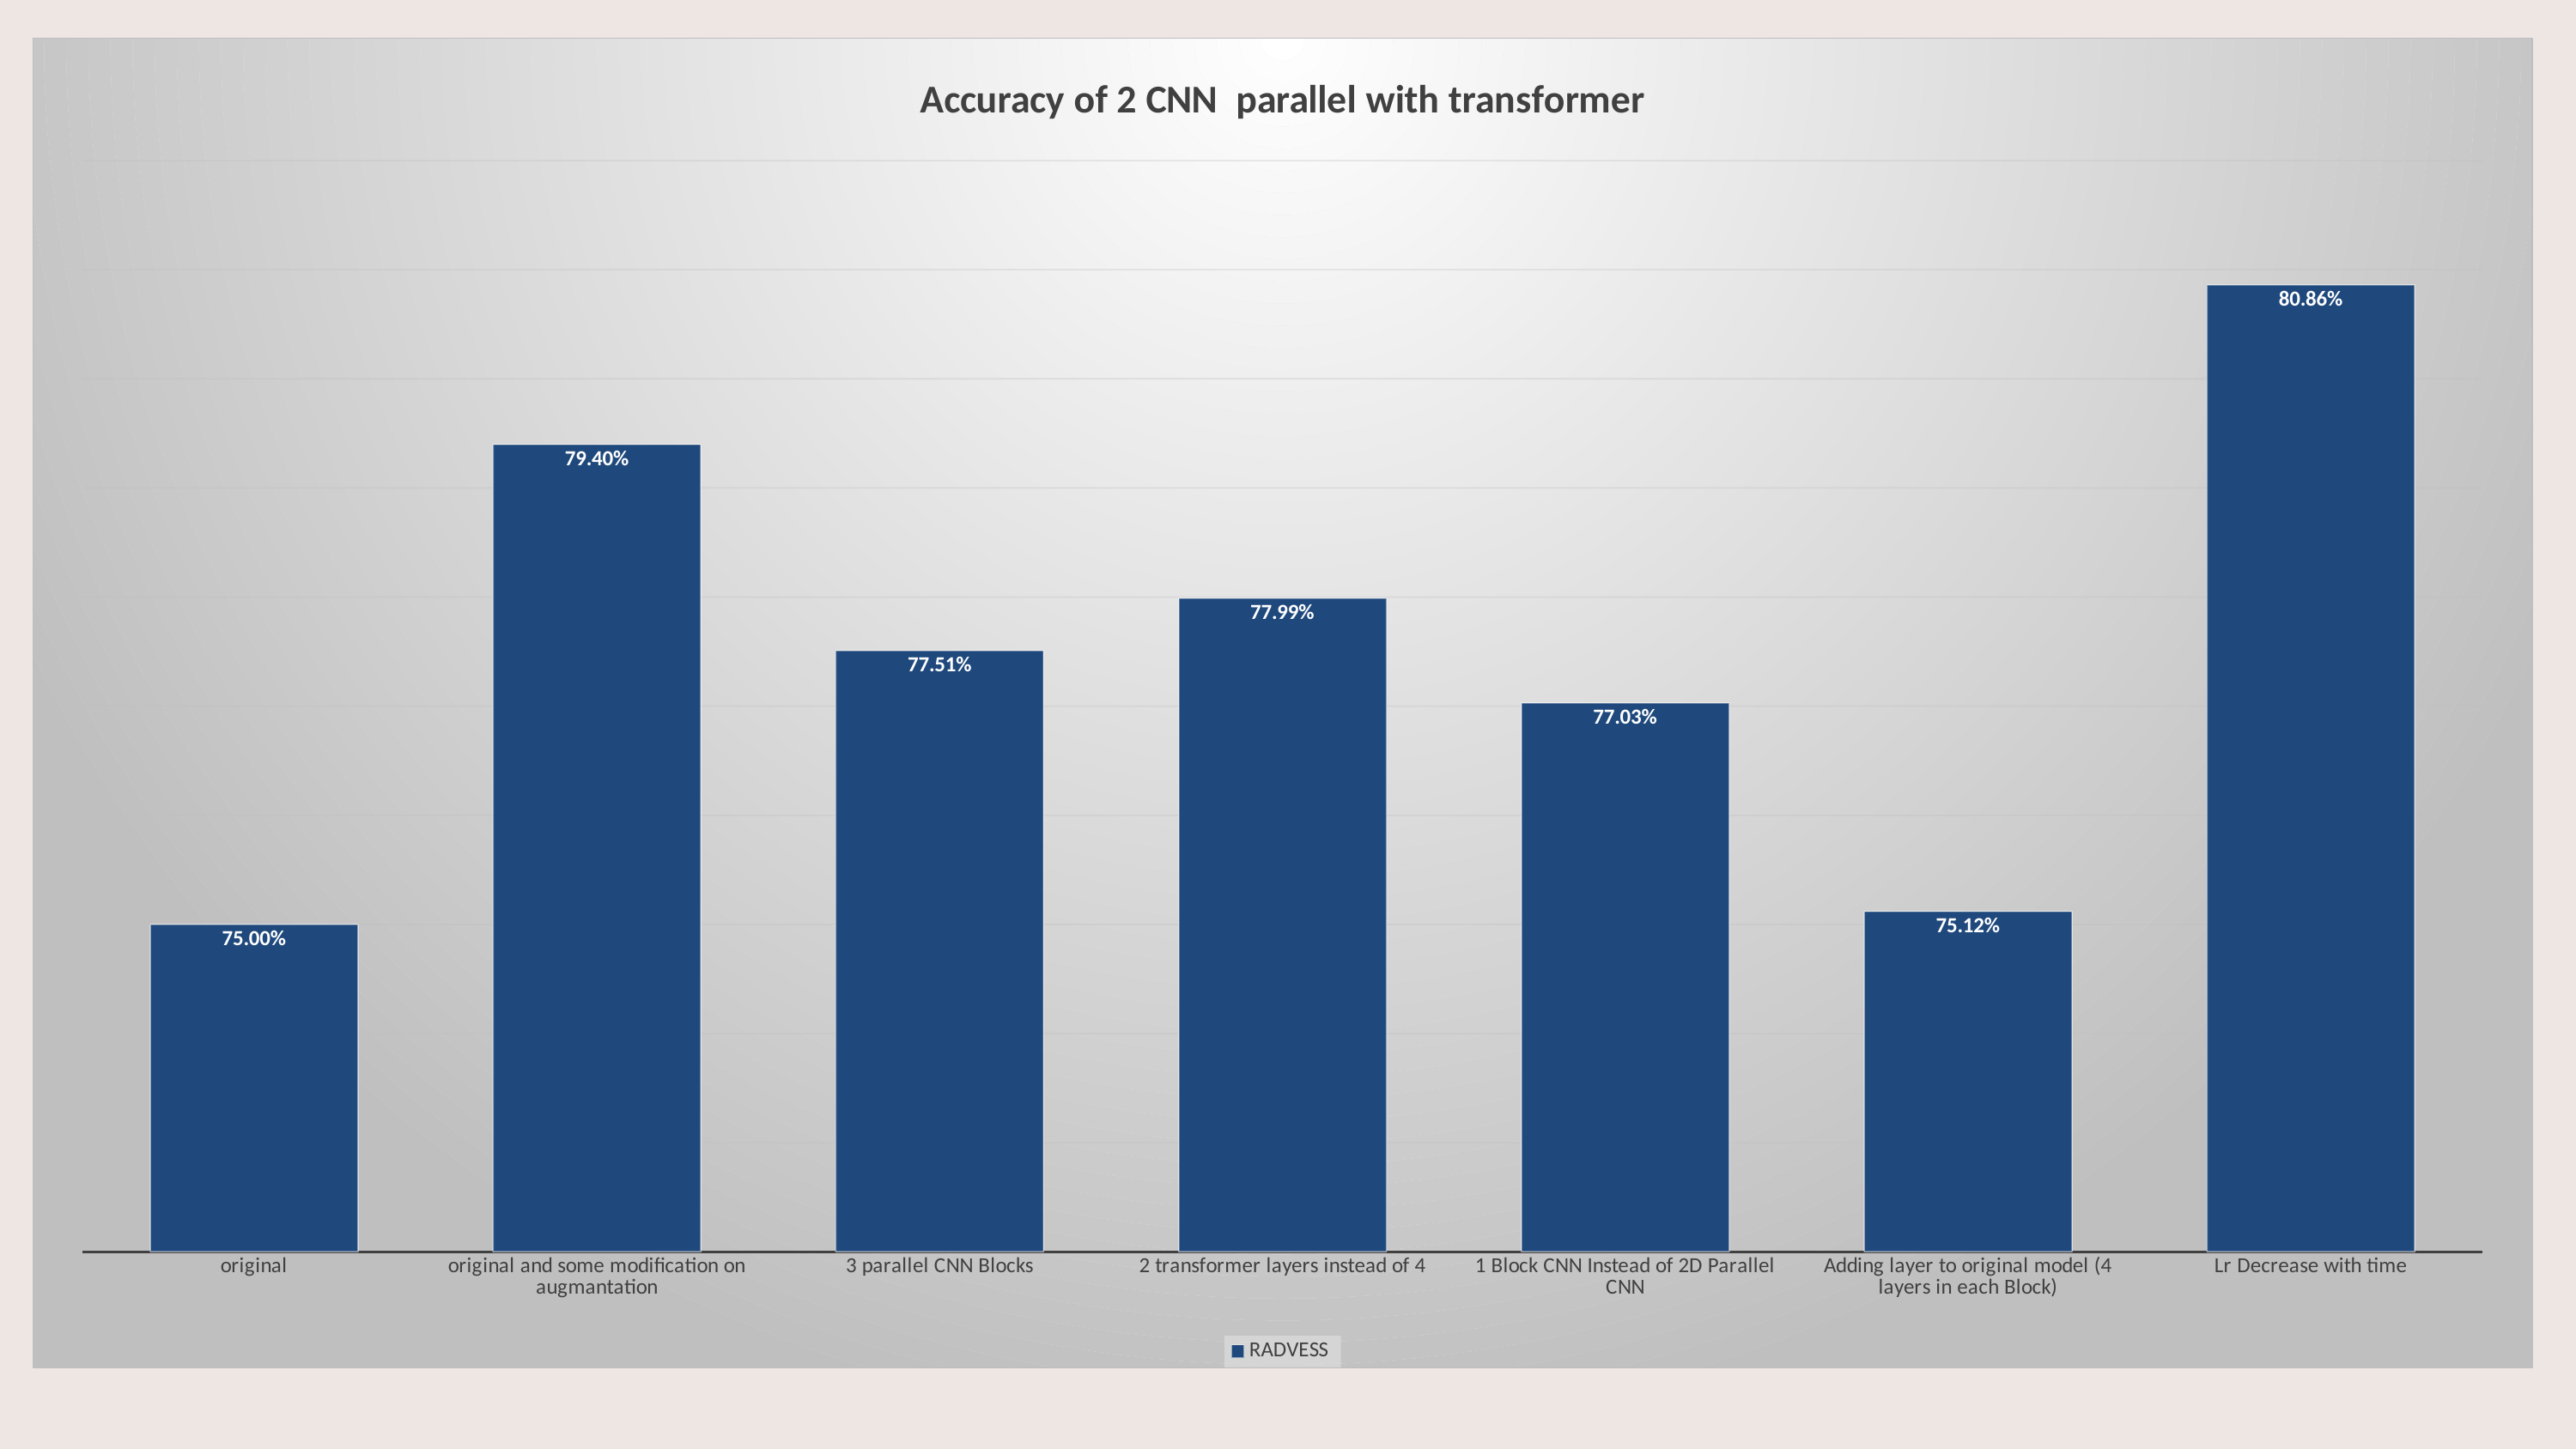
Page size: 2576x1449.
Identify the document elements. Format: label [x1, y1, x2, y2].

chart [32, 37, 2534, 1368]
